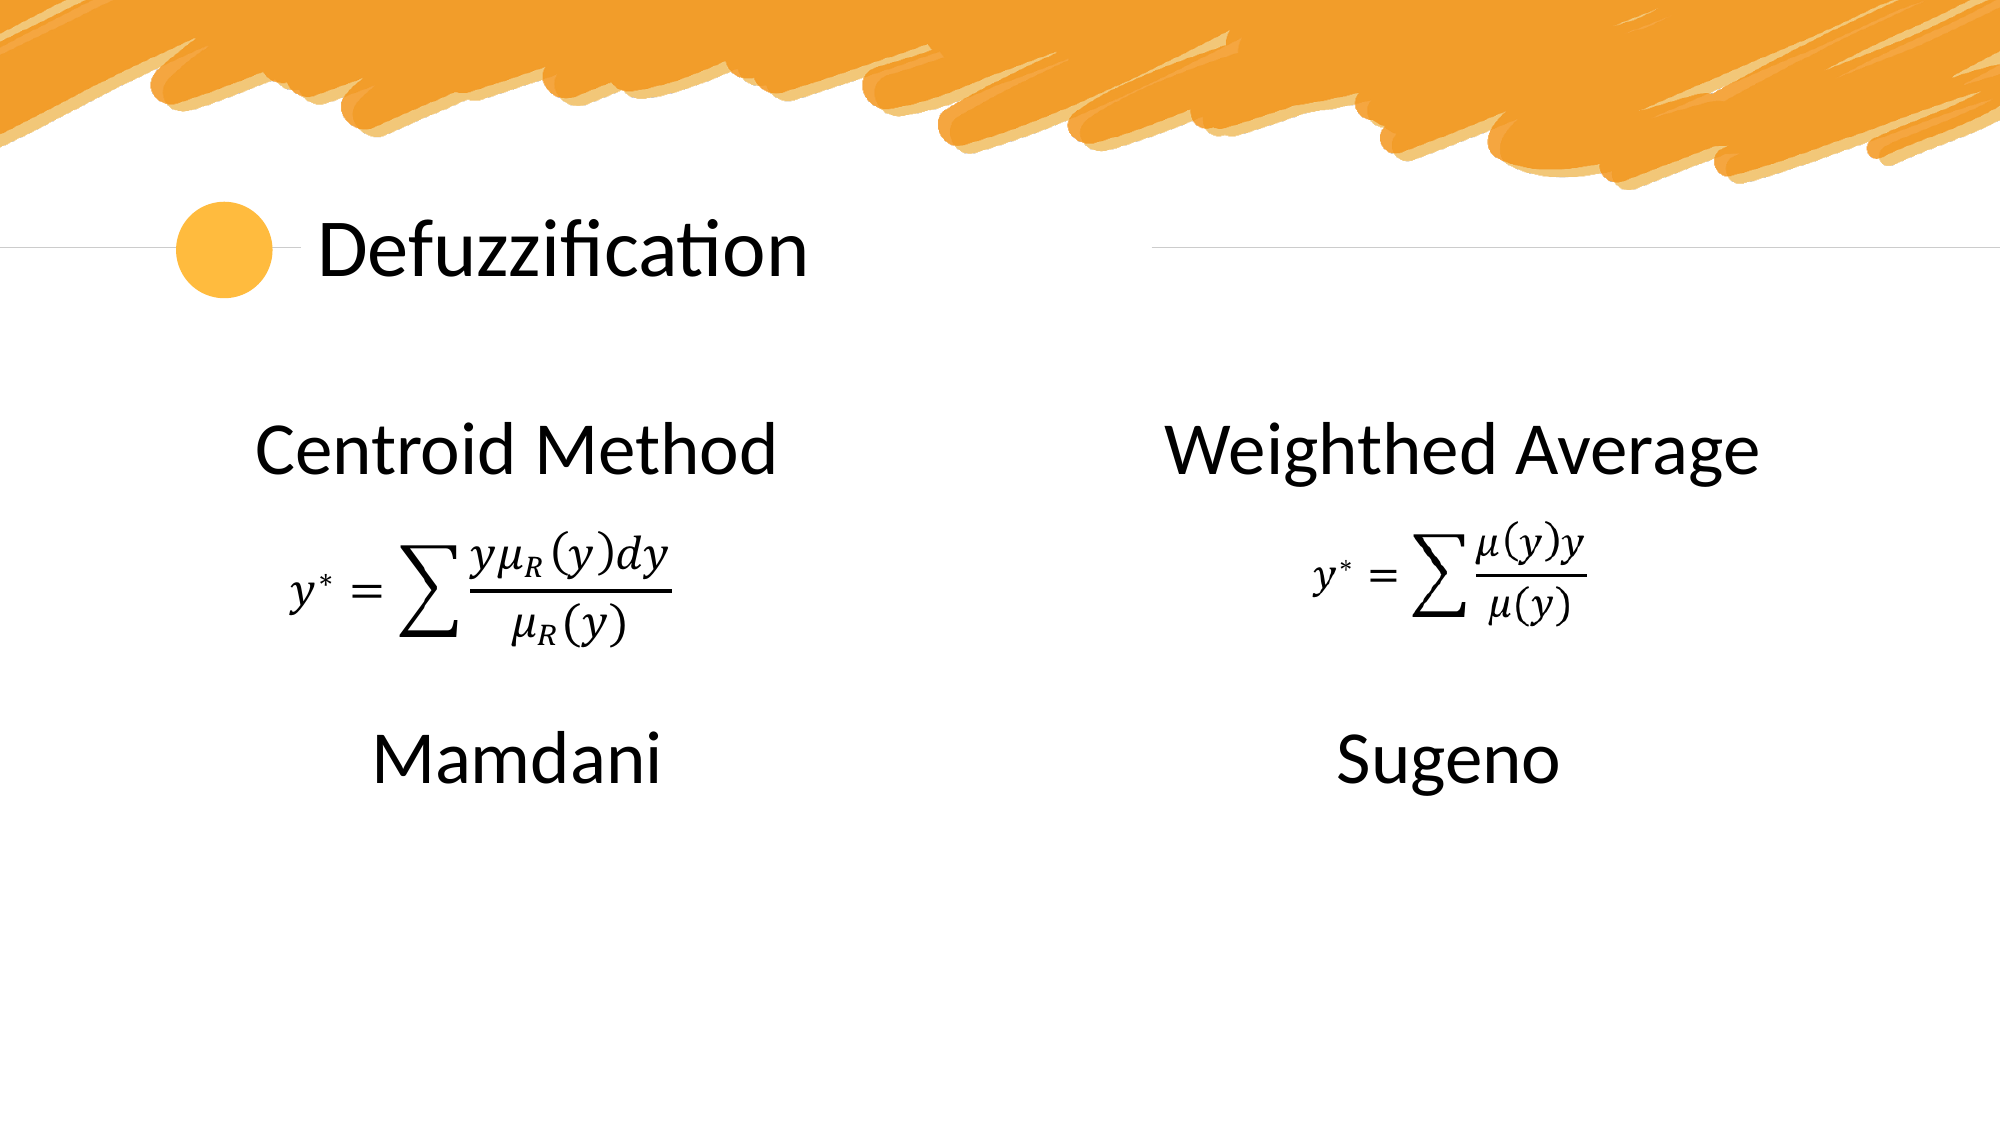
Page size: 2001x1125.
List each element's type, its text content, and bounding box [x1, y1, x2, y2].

text_box [176, 201, 273, 299]
title Defuzzification [302, 201, 1151, 297]
text_box Mamdani [348, 701, 687, 808]
picture [0, 0, 2000, 190]
text_box Sugeno [1279, 701, 1619, 808]
text_box Centroid Method [229, 392, 805, 499]
picture [0, 519, 2000, 653]
text_box Weighthed Average [1072, 392, 1853, 499]
